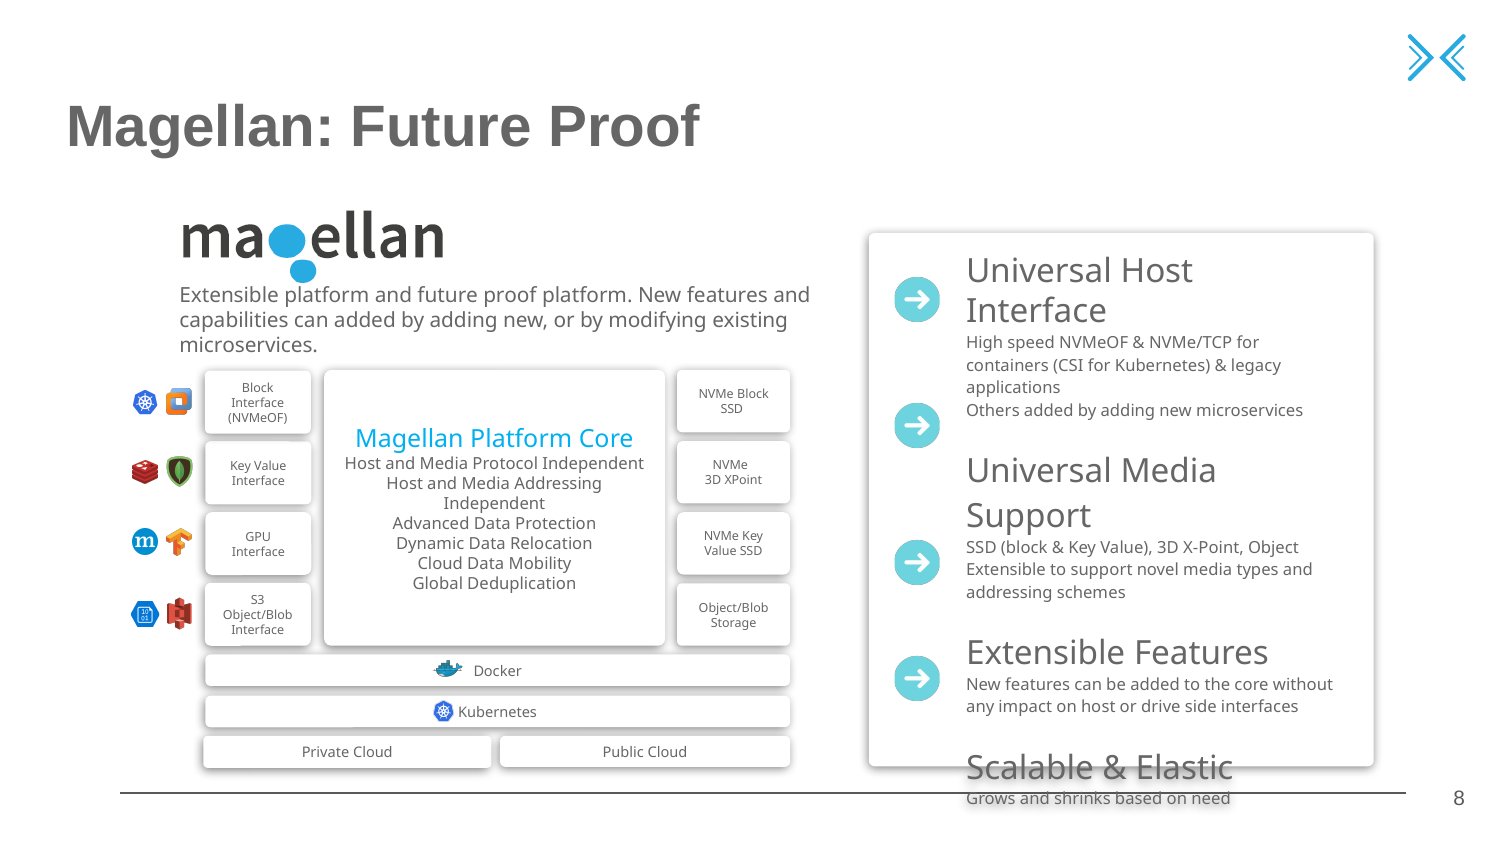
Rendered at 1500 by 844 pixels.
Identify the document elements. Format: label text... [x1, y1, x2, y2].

picture [166, 527, 192, 557]
text_box S3 Object/Blob Interface [204, 582, 311, 646]
text_box Extensible platform and future proof platform. New features and capabilities can added by adding new, or by modifying existing microservices. [164, 274, 841, 364]
text_box Docker [205, 654, 791, 686]
picture [433, 700, 454, 722]
picture [130, 600, 160, 628]
text_box NVMe Key Value SSD [677, 512, 791, 575]
picture [151, 528, 158, 535]
text_box Magellan Platform Core Host and Media Protocol Independent Host and Media Addressing Independent Advanced Data Protection Dynamic Data Relocation Cloud Data Mobility Global Deduplication [324, 369, 666, 646]
picture [894, 403, 940, 449]
picture [166, 388, 192, 415]
picture [1405, 29, 1469, 86]
picture [894, 539, 940, 585]
text_box Kubernetes [205, 695, 791, 728]
picture [132, 528, 139, 535]
picture [432, 660, 463, 678]
picture [166, 456, 193, 487]
text_box Object/Blob Storage [677, 583, 791, 646]
picture [147, 548, 158, 556]
text_box NVMe 3D XPoint [677, 441, 791, 504]
picture [132, 389, 158, 415]
picture [132, 548, 143, 556]
picture [166, 597, 192, 630]
text_box Public Cloud [499, 735, 791, 767]
picture [894, 655, 940, 702]
slide_number ‹#› [1389, 764, 1480, 830]
text_box GPU Interface [205, 512, 312, 576]
text_box Private Cloud [203, 735, 492, 768]
text_box Block Interface (NVMeOF) [204, 370, 311, 434]
text_box Universal Host Interface High speed NVMeOF & NVMe/TCP for containers (CSI for Kubernetes) & legacy applications Others added by adding new microservices Universal Media Support SSD (block & Key Value), 3D X-Point, Object Extensible to support novel media types and addressing schemes Extensible Features New features can be added to the core without any impact on host or drive side interfaces Scalable & Elastic Grows and shrinks based on need [868, 232, 1374, 767]
text_box Key Value Interface [205, 442, 312, 505]
picture [132, 459, 158, 484]
picture [894, 277, 940, 323]
picture [164, 207, 450, 289]
text_box NVMe Block SSD [677, 369, 791, 433]
title Magellan: Future Proof [51, 72, 1449, 167]
